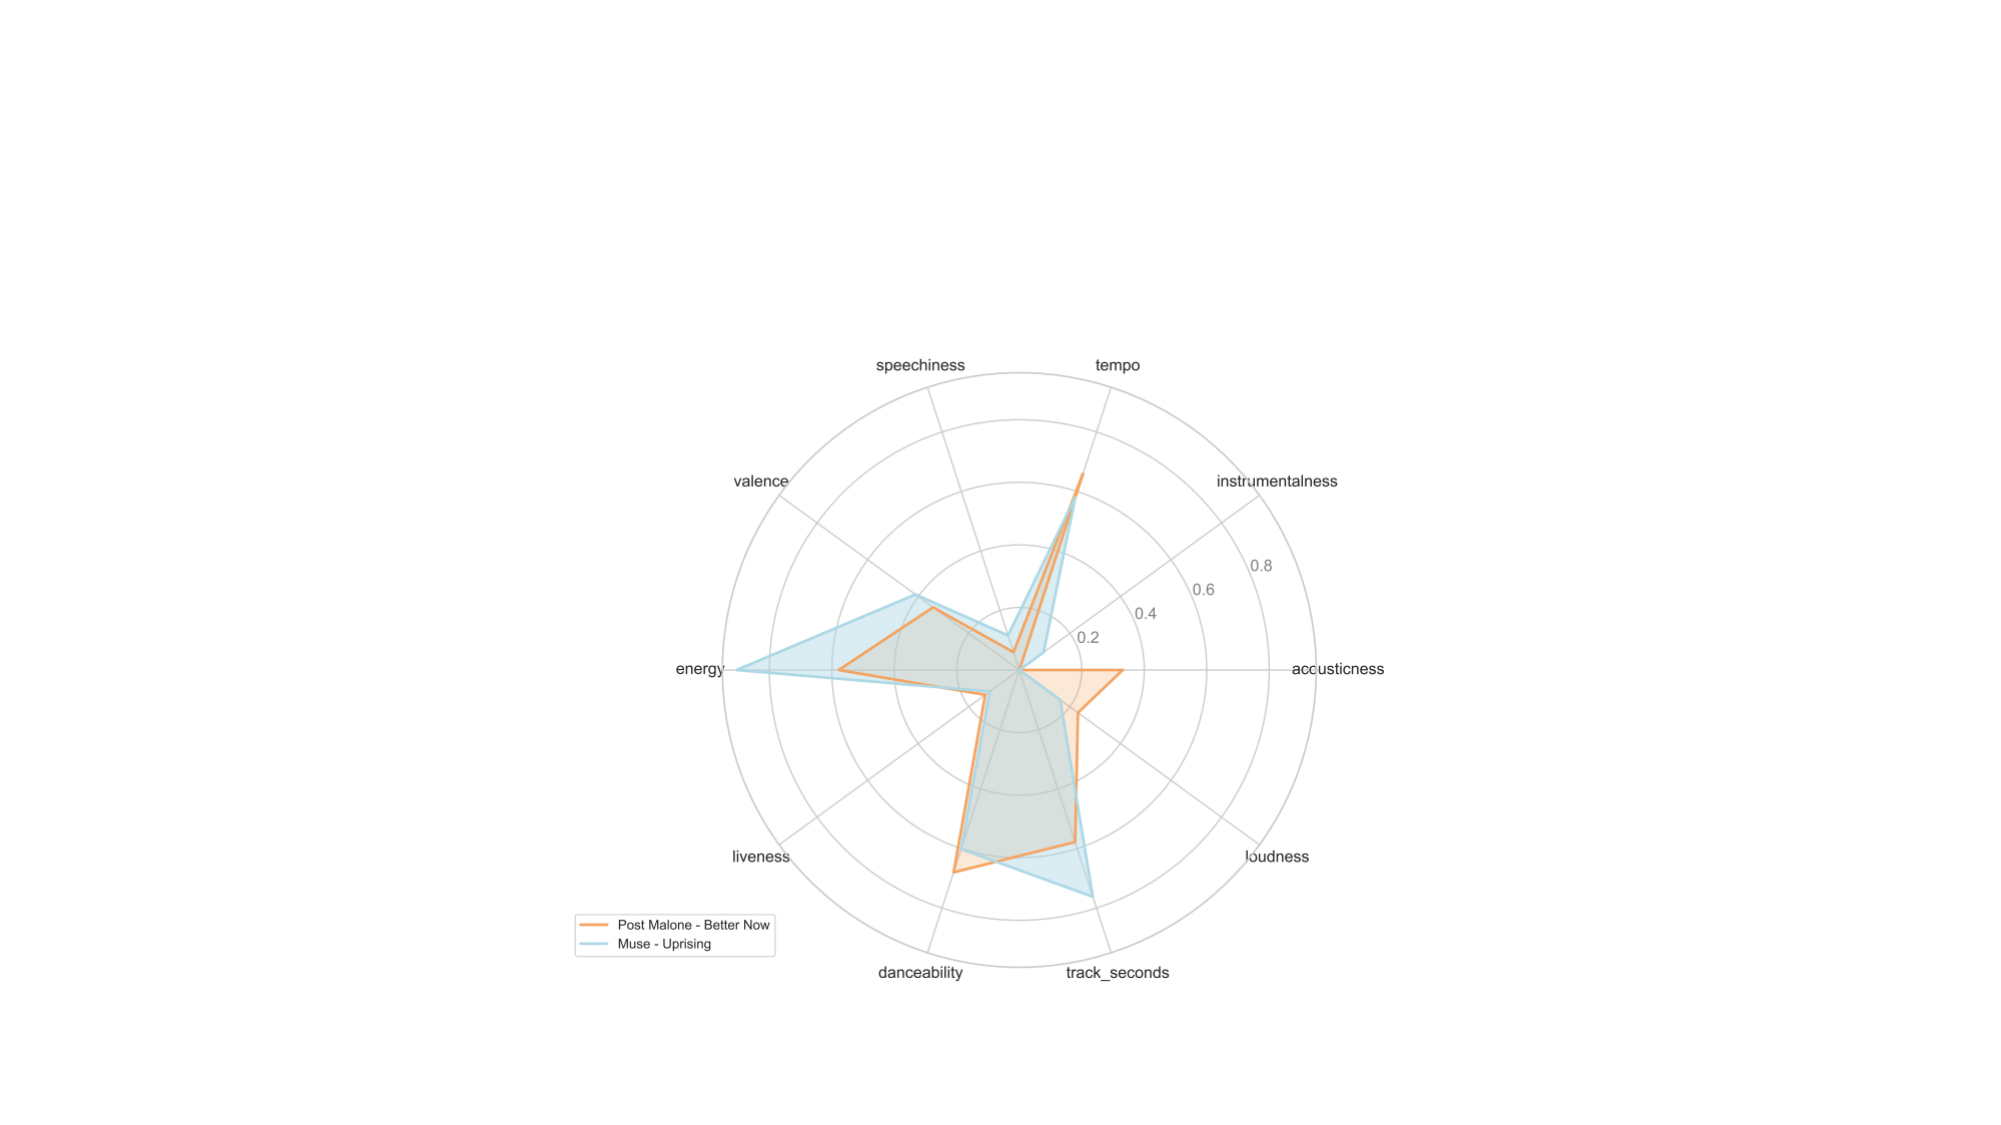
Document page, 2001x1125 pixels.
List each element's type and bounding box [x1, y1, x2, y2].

list [544, 299, 1456, 1014]
